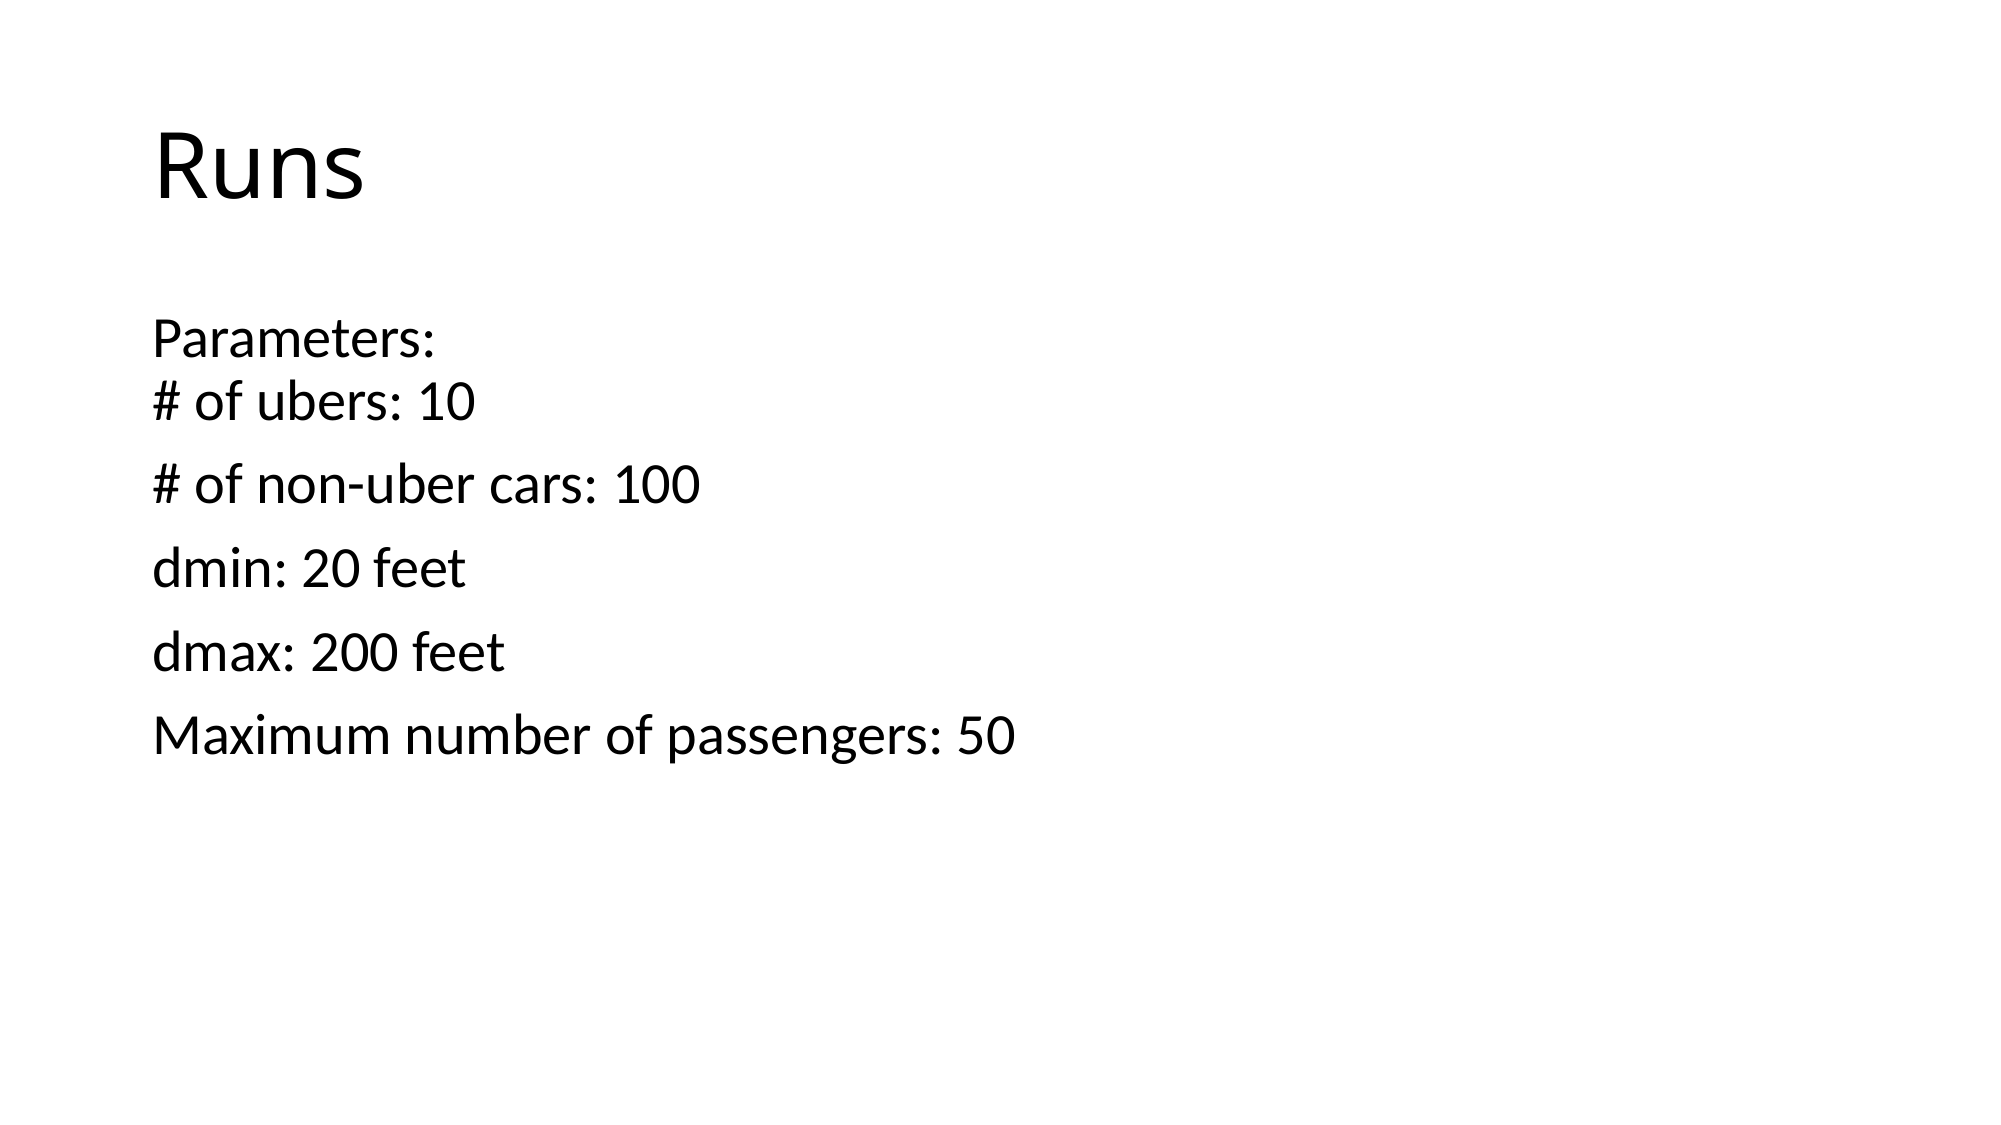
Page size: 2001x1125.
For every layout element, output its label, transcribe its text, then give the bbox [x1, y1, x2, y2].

title Runs [137, 59, 1863, 278]
list Parameters: # of ubers: 10 # of non-uber cars: 100 dmin: 20 feet dmax: 200 feet Maximum number of passengers: 50 [137, 299, 1863, 1014]
